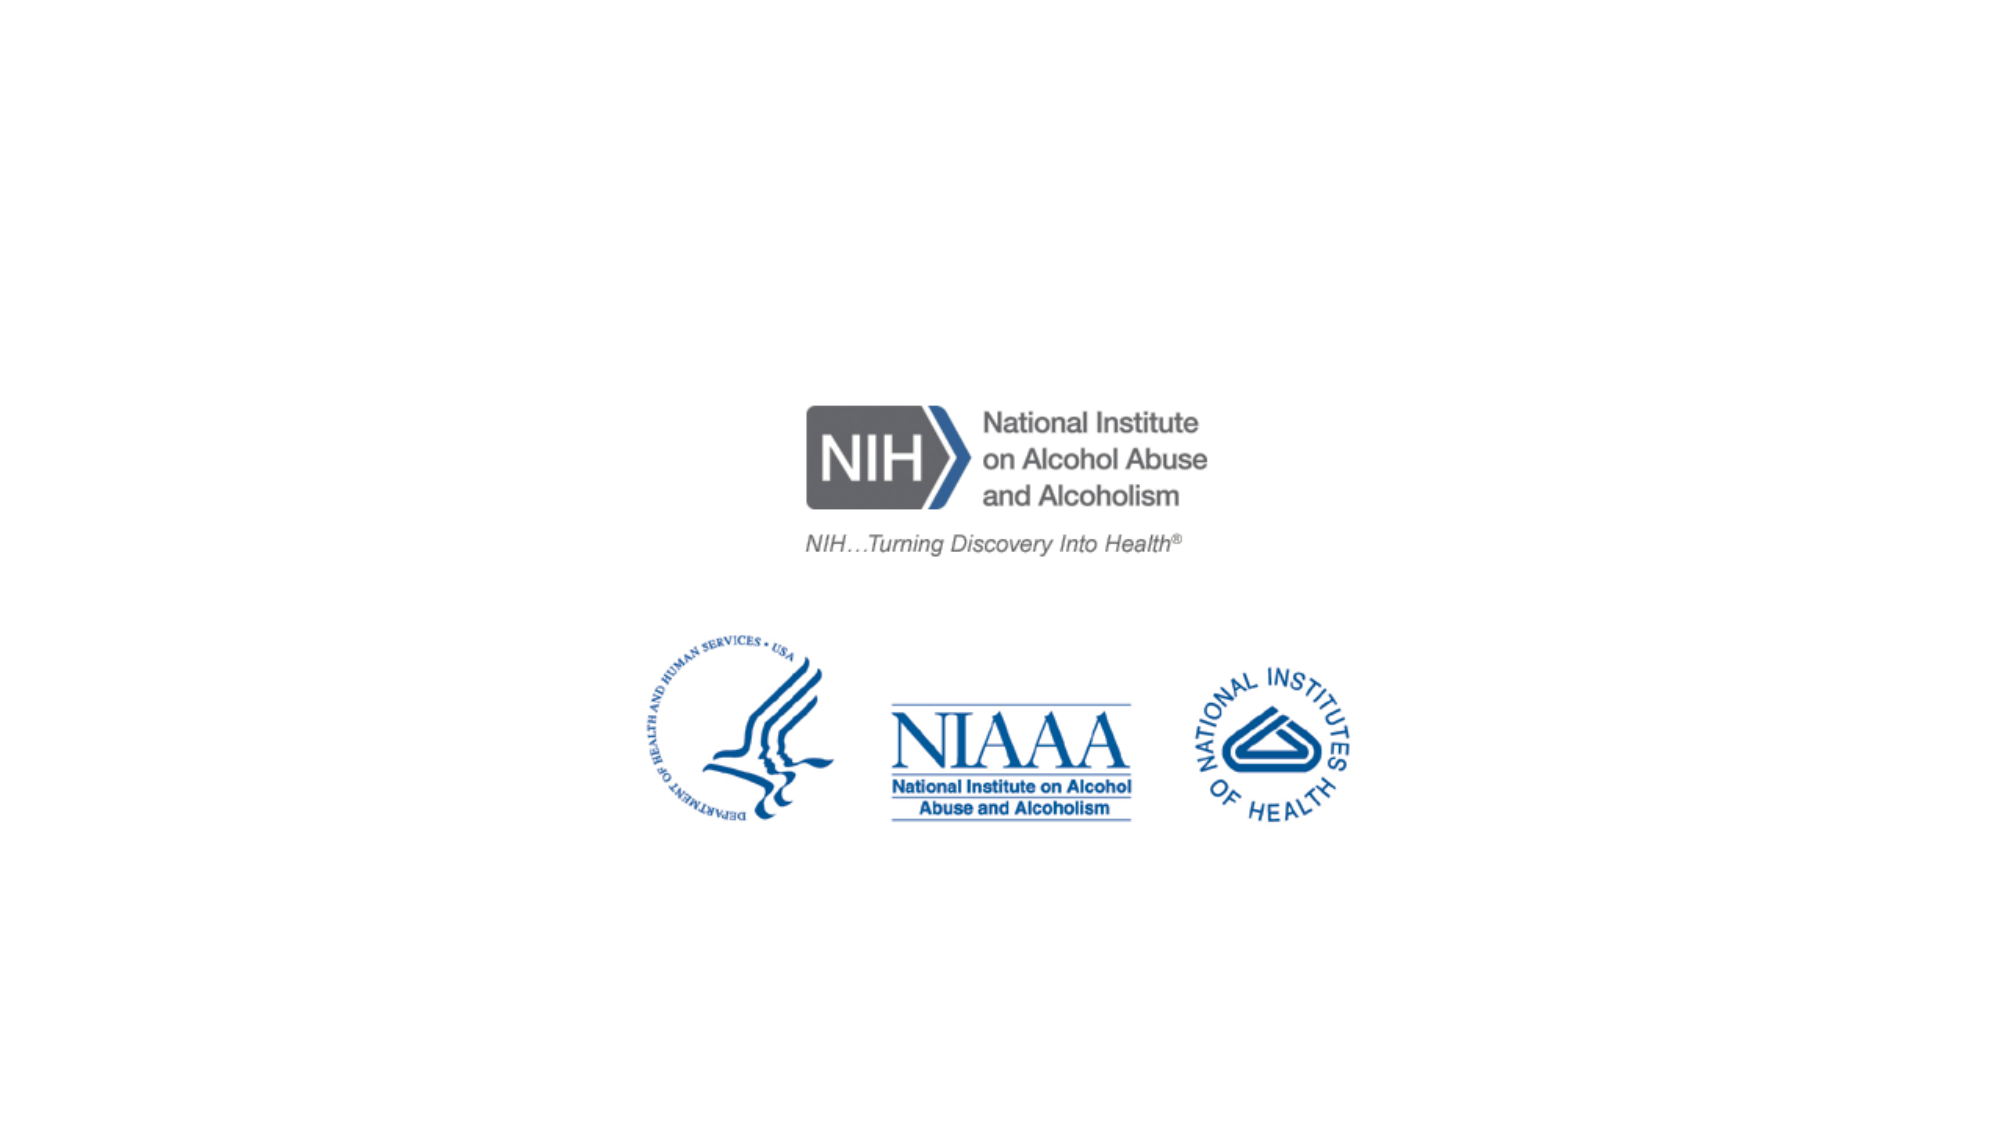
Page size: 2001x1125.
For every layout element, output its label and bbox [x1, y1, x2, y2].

picture [777, 395, 1223, 563]
picture [636, 631, 1364, 830]
